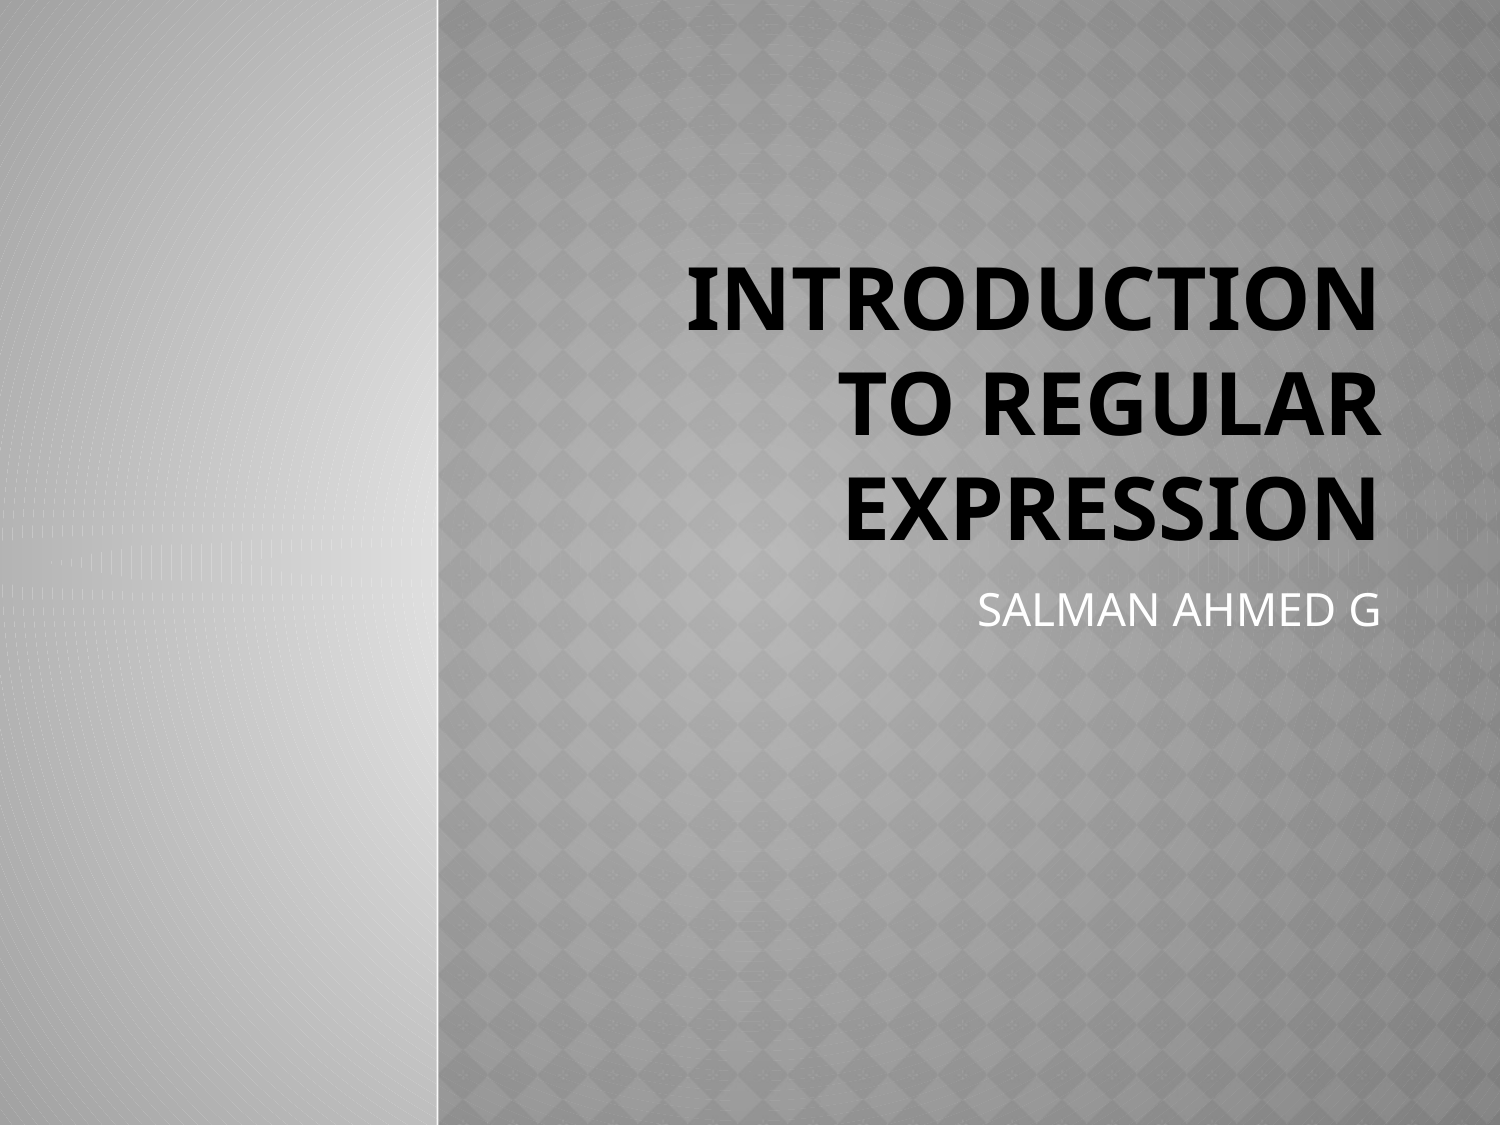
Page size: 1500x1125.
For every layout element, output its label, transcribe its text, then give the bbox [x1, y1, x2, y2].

subtitle SALMAN AHMED G [550, 580, 1390, 762]
title Introduction to REGULAR EXPRESSION [552, 87, 1390, 558]
